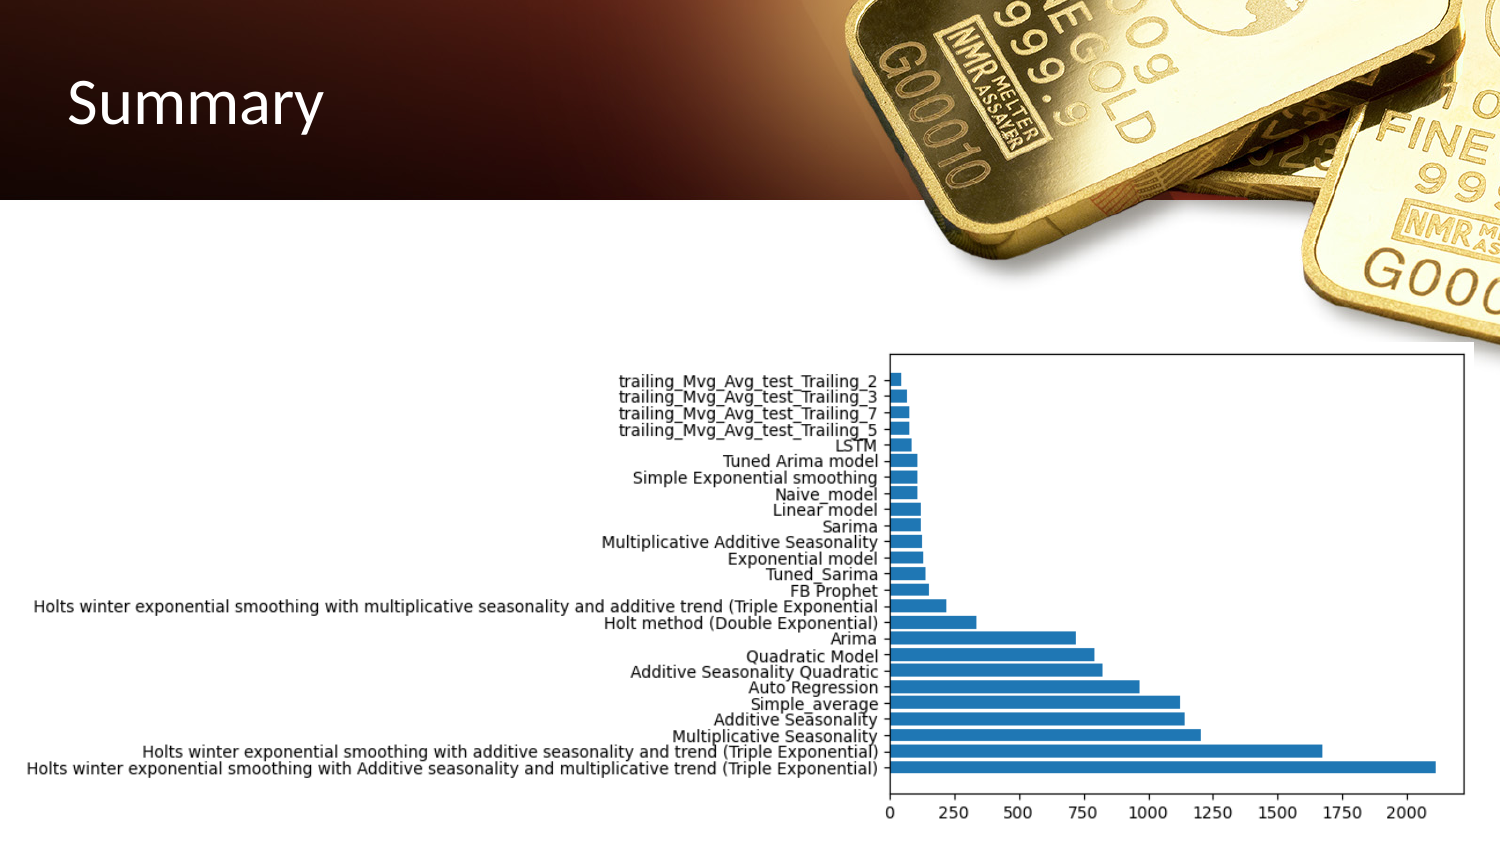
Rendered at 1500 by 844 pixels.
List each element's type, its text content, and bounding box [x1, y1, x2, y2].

picture [0, 0, 1500, 844]
text_box Summary [52, 50, 805, 146]
